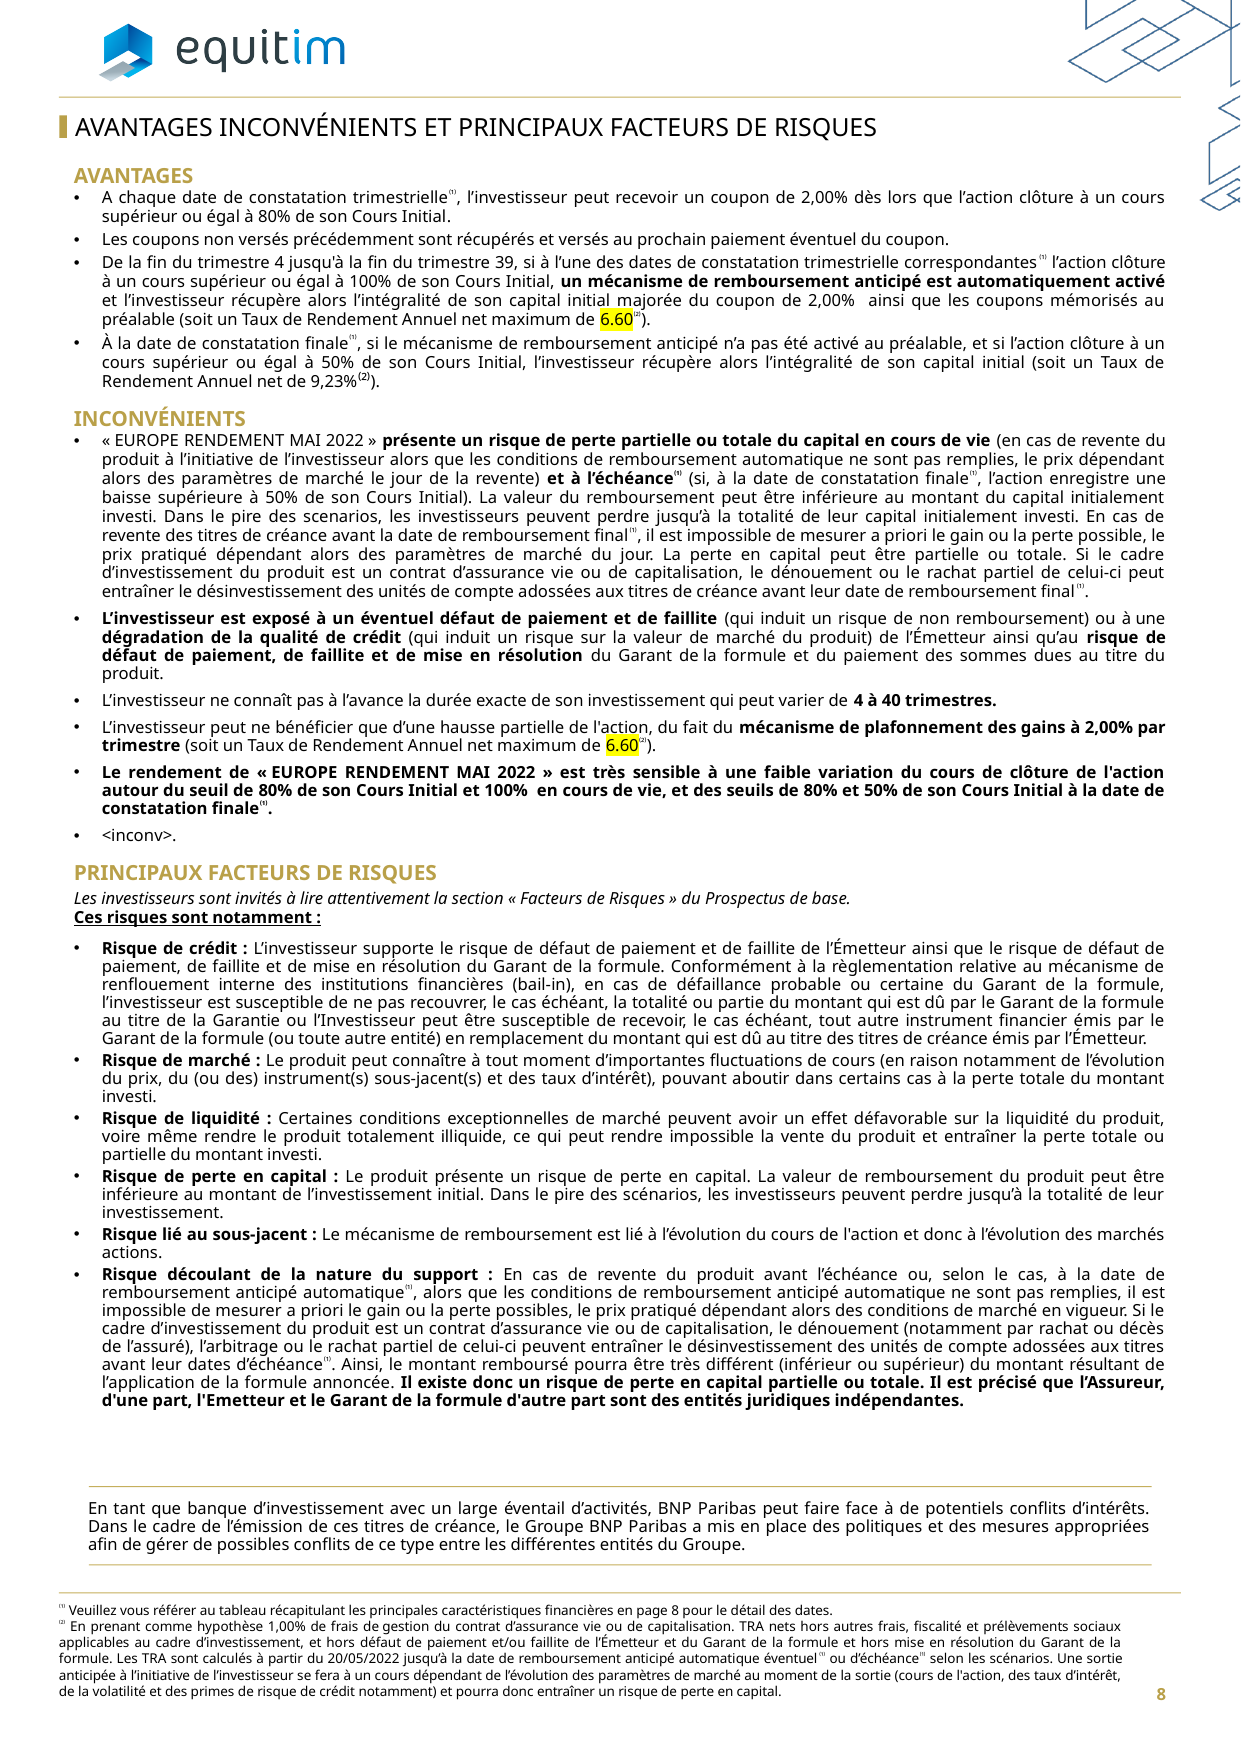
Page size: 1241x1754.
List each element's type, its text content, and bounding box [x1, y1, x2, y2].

text_box En tant que banque d’investissement avec un large éventail d’activités, BNP Paribas peut faire face à de potentiels conflits d’intérêts. Dans le cadre de l’émission de ces titres de créance, le Groupe BNP Paribas a mis en place des politiques et des mesures appropriées afin de gérer de possibles conflits de ce type entre les différentes entités du Groupe. [88, 1500, 1152, 1554]
text_box AVANTAGES INCONVÉNIENTS ET principaux FACTEURS DE RISQUES [75, 109, 1192, 148]
picture [1067, 0, 1241, 211]
slide_number 8 [1122, 1664, 1182, 1728]
text_box [59, 115, 67, 138]
text_box ⁽¹⁾ Veuillez vous référer au tableau récapitulant les principales caractéristiques financières en page 8 pour le détail des dates. ⁽²⁾ En prenant comme hypothèse 1,00% de frais de gestion du contrat d’assurance vie ou de capitalisation. TRA nets hors autres frais, fiscalité et prélèvements sociaux applicables au cadre d’investissement, et hors défaut de paiement et/ou faillite de l’Émetteur et du Garant de la formule et hors mise en résolution du Garant de la formule. Les TRA sont calculés à partir du 20/05/2022 jusqu’à la date de remboursement anticipé automatique éventuel⁽¹⁾ ou d’échéance⁽¹⁾ selon les scénarios. Une sortie anticipée à l’initiative de l’investisseur se fera à un cours dépendant de l’évolution des paramètres de marché au moment de la sortie (cours de l'action, des taux d’intérêt, de la volatilité et des primes de risque de crédit notamment) et pourra donc entraîner un risque de perte en capital. [59, 1601, 1123, 1700]
picture [77, 3, 367, 97]
text_box AVANTAGES A chaque date de constatation trimestrielle⁽¹⁾, l’investisseur peut recevoir un coupon de 2,00% dès lors que l’action clôture à un cours supérieur ou égal à 80% de son Cours Initial. Les coupons non versés précédemment sont récupérés et versés au prochain paiement éventuel du coupon. De la fin du trimestre 4 jusqu'à la fin du trimestre 39, si à l’une des dates de constatation trimestrielle correspondantes⁽¹⁾ l’action clôture à un cours supérieur ou égal à 100% de son Cours Initial, un mécanisme de remboursement anticipé est automatiquement activé et l’investisseur récupère alors l’intégralité de son capital initial majorée du coupon de 2,00% ainsi que les coupons mémorisés au préalable (soit un Taux de Rendement Annuel net maximum de 6.60⁽²⁾). À la date de constatation finale⁽¹⁾, si le mécanisme de remboursement anticipé n’a pas été activé au préalable, et si l’action clôture à un cours supérieur ou égal à 50% de son Cours Initial, l’investisseur récupère alors l’intégralité de son capital initial (soit un Taux de Rendement Annuel net de 9,23%⁽²⁾). INCONVÉNIENTS « EUROPE RENDEMENT MAI 2022 » présente un risque de perte partielle ou totale du capital en cours de vie (en cas de revente du produit à l’initiative de l’investisseur alors que les conditions de remboursement automatique ne sont pas remplies, le prix dépendant alors des paramètres de marché le jour de la revente) et à l’échéance⁽¹⁾ (si, à la date de constatation finale⁽¹⁾, l’action enregistre une baisse supérieure à 50% de son Cours Initial). La valeur du remboursement peut être inférieure au montant du capital initialement investi. Dans le pire des scenarios, les investisseurs peuvent perdre jusqu’à la totalité de leur capital initialement investi. En cas de revente des titres de créance avant la date de remboursement final⁽¹⁾, il est impossible de mesurer a priori le gain ou la perte possible, le prix pratiqué dépendant alors des paramètres de marché du jour. La perte en capital peut être partielle ou totale. Si le cadre d’investissement du produit est un contrat d’assurance vie ou de capitalisation, le dénouement ou le rachat partiel de celui-ci peut entraîner le désinvestissement des unités de compte adossées aux titres de créance avant leur date de remboursement final⁽¹⁾. L’investisseur est exposé à un éventuel défaut de paiement et de faillite (qui induit un risque de non remboursement) ou à une dégradation de la qualité de crédit (qui induit un risque sur la valeur de marché du produit) de l’Émetteur ainsi qu’au risque de défaut de paiement, de faillite et de mise en résolution du Garant de la formule et du paiement des sommes dues au titre du produit. L’investisseur ne connaît pas à l’avance la durée exacte de son investissement qui peut varier de 4 à 40 trimestres. L’investisseur peut ne bénéficier que d’une hausse partielle de l'action, du fait du mécanisme de plafonnement des gains à 2,00% par trimestre (soit un Taux de Rendement Annuel net maximum de 6.60⁽²⁾). Le rendement de « EUROPE RENDEMENT MAI 2022 » est très sensible à une faible variation du cours de clôture de l'action autour du seuil de 80% de son Cours Initial et 100% en cours de vie, et des seuils de 80% et 50% de son Cours Initial à la date de constatation finale⁽¹⁾. <inconv>. PRINCIPAUX FACTEURS DE RISQUES Les investisseurs sont invités à lire attentivement la section « Facteurs de Risques » du Prospectus de base. Ces risques sont notamment : Risque de crédit : L’investisseur supporte le risque de défaut de paiement et de faillite de l’Émetteur ainsi que le risque de défaut de paiement, de faillite et de mise en résolution du Garant de la formule. Conformément à la règlementation relative au mécanisme de renflouement interne des institutions financières (bail-in), en cas de défaillance probable ou certaine du Garant de la formule, l’investisseur est susceptible de ne pas recouvrer, le cas échéant, la totalité ou partie du montant qui est dû par le Garant de la formule au titre de la Garantie ou l’Investisseur peut être susceptible de recevoir, le cas échéant, tout autre instrument financier émis par le Garant de la formule (ou toute autre entité) en remplacement du montant qui est dû au titre des titres de créance émis par l’Émetteur. Risque de marché : Le produit peut connaître à tout moment d’importantes fluctuations de cours (en raison notamment de l’évolution du prix, du (ou des) instrument(s) sous-jacent(s) et des taux d’intérêt), pouvant aboutir dans certains cas à la perte totale du montant investi. Risque de liquidité : Certaines conditions exceptionnelles de marché peuvent avoir un effet défavorable sur la liquidité du produit, voire même rendre le produit totalement illiquide, ce qui peut rendre impossible la vente du produit et entraîner la perte totale ou partielle du montant investi. Risque de perte en capital : Le produit présente un risque de perte en capital. La valeur de remboursement du produit peut être inférieure au montant de l’investissement initial. Dans le pire des scénarios, les investisseurs peuvent perdre jusqu’à la totalité de leur investissement. Risque lié au sous-jacent : Le mécanisme de remboursement est lié à l’évolution du cours de l'action et donc à l’évolution des marchés actions. Risque découlant de la nature du support : En cas de revente du produit avant l’échéance ou, selon le cas, à la date de remboursement anticipé automatique⁽¹⁾, alors que les conditions de remboursement anticipé automatique ne sont pas remplies, il est impossible de mesurer a priori le gain ou la perte possibles, le prix pratiqué dépendant alors des conditions de marché en vigueur. Si le cadre d’investissement du produit est un contrat d’assurance vie ou de capitalisation, le dénouement (notamment par rachat ou décès de l’assuré), l’arbitrage ou le rachat partiel de celui-ci peuvent entraîner le désinvestissement des unités de compte adossées aux titres avant leur dates d’échéance⁽¹⁾. Ainsi, le montant remboursé pourra être très différent (inférieur ou supérieur) du montant résultant de l’application de la formule annoncée. Il existe donc un risque de perte en capital partielle ou totale. Il est précisé que l’Assureur, d'une part, l'Emetteur et le Garant de la formule d'autre part sont des entités juridiques indépendantes. [58, 157, 1181, 1418]
